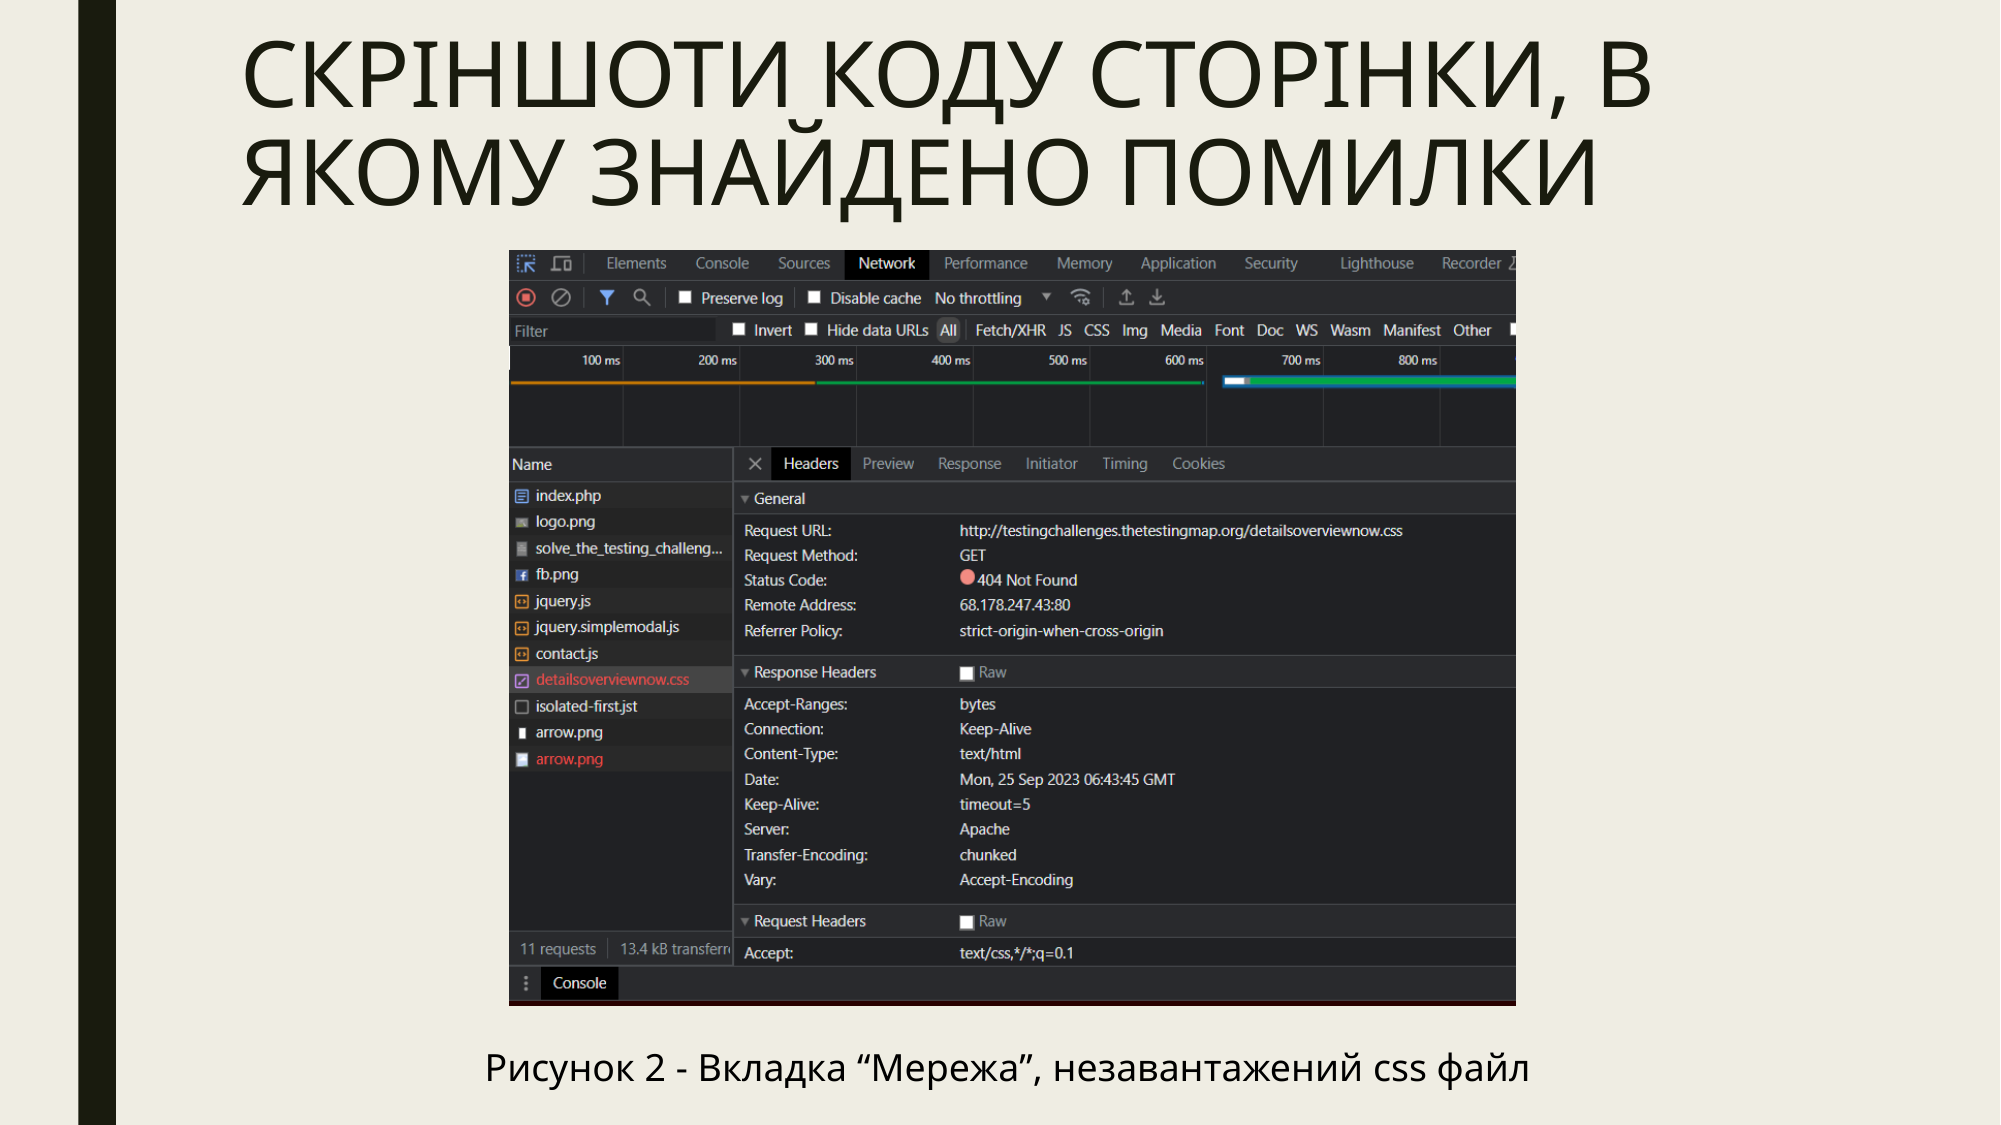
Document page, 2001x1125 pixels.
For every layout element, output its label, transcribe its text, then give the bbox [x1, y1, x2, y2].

title СКРІНШОТИ КОДУ СТОРІНКИ, В ЯКОМУ ЗНАЙДЕНО ПОМИЛКИ [225, 21, 1800, 266]
text_box Рисунок 2 - Вкладка “Мережа”, незавантажений css файл [469, 1036, 1556, 1097]
picture [509, 250, 1516, 1006]
